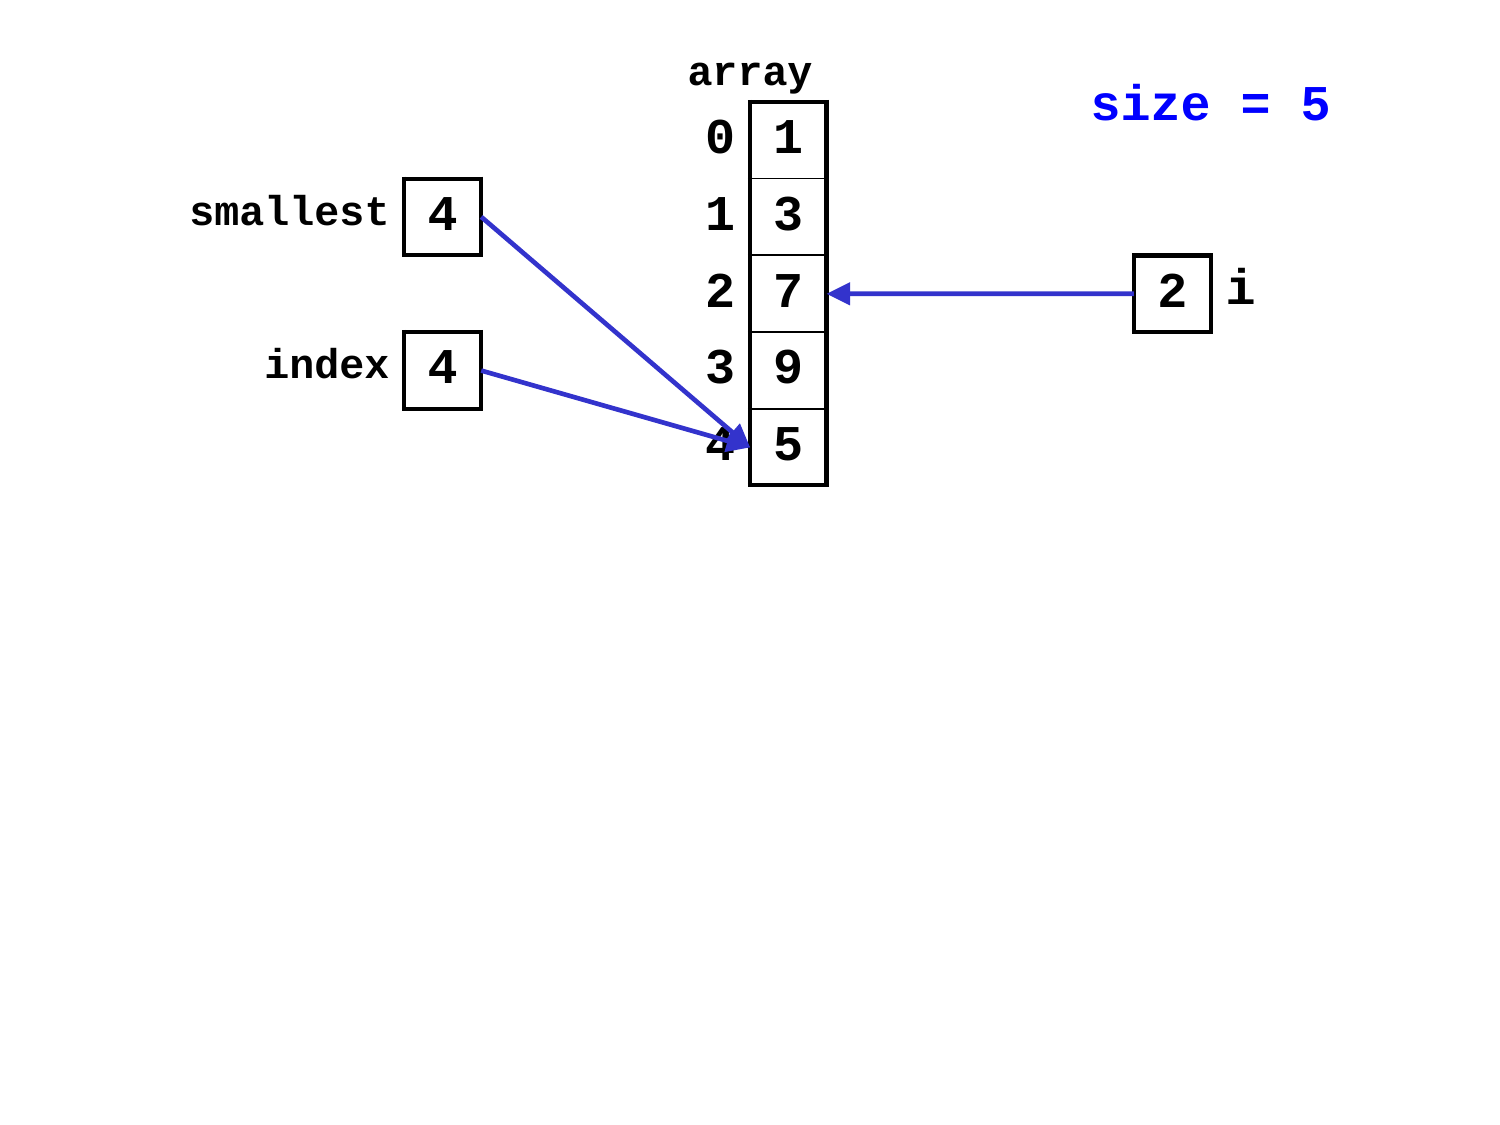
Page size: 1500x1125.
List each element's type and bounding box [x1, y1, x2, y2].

table_header [1136, 258, 1209, 330]
table_header [406, 181, 479, 253]
table_cell [673, 426, 748, 485]
table_header [673, 102, 748, 179]
text_box [672, 36, 828, 102]
table_cell [752, 179, 824, 254]
table_cell [673, 383, 732, 440]
table_header [406, 334, 479, 407]
text_box [481, 216, 751, 452]
table_cell [752, 333, 824, 408]
table_cell [752, 256, 824, 331]
table_cell [752, 410, 824, 483]
text_box [826, 283, 1134, 305]
table_header [212, 332, 402, 409]
table_header [174, 179, 402, 255]
text_box [1057, 63, 1365, 139]
table_cell [673, 179, 748, 440]
table_header [752, 104, 824, 178]
table_header [1213, 255, 1287, 332]
